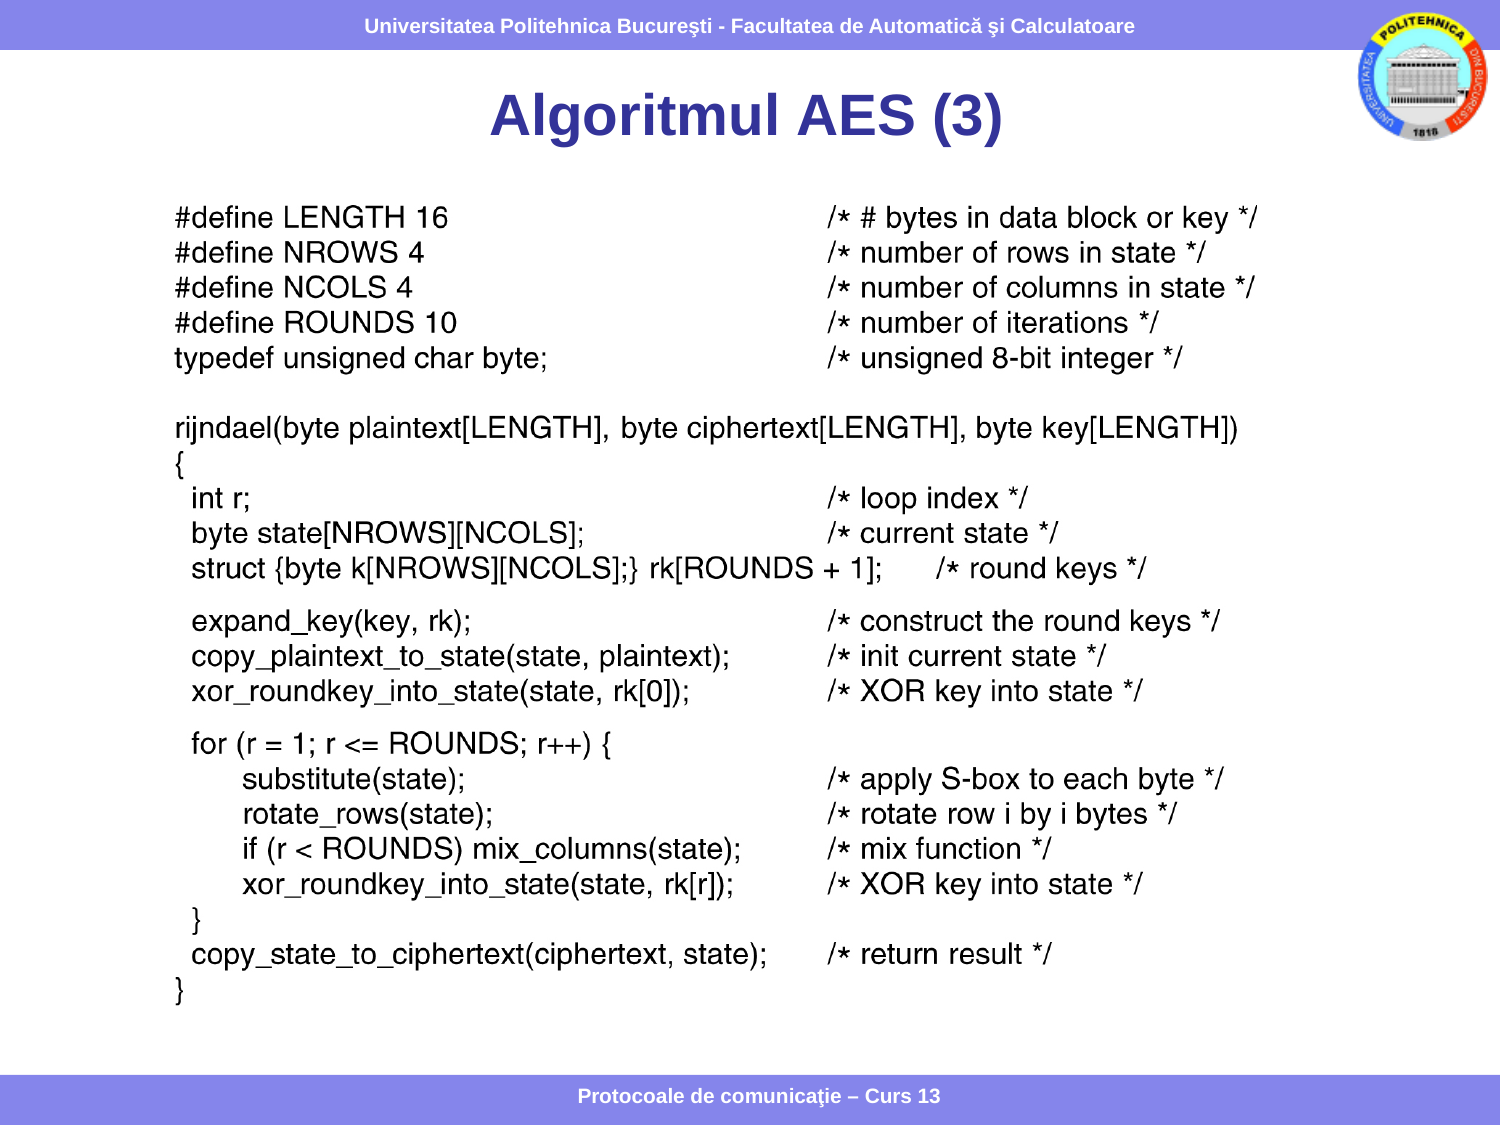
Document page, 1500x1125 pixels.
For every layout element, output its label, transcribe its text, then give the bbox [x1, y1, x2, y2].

picture [1357, 12, 1488, 141]
footer Protocoale de comunicaţie – Curs 13 [387, 1074, 1131, 1119]
picture [174, 199, 1257, 1007]
title Algoritmul AES (3) [62, 67, 1431, 156]
